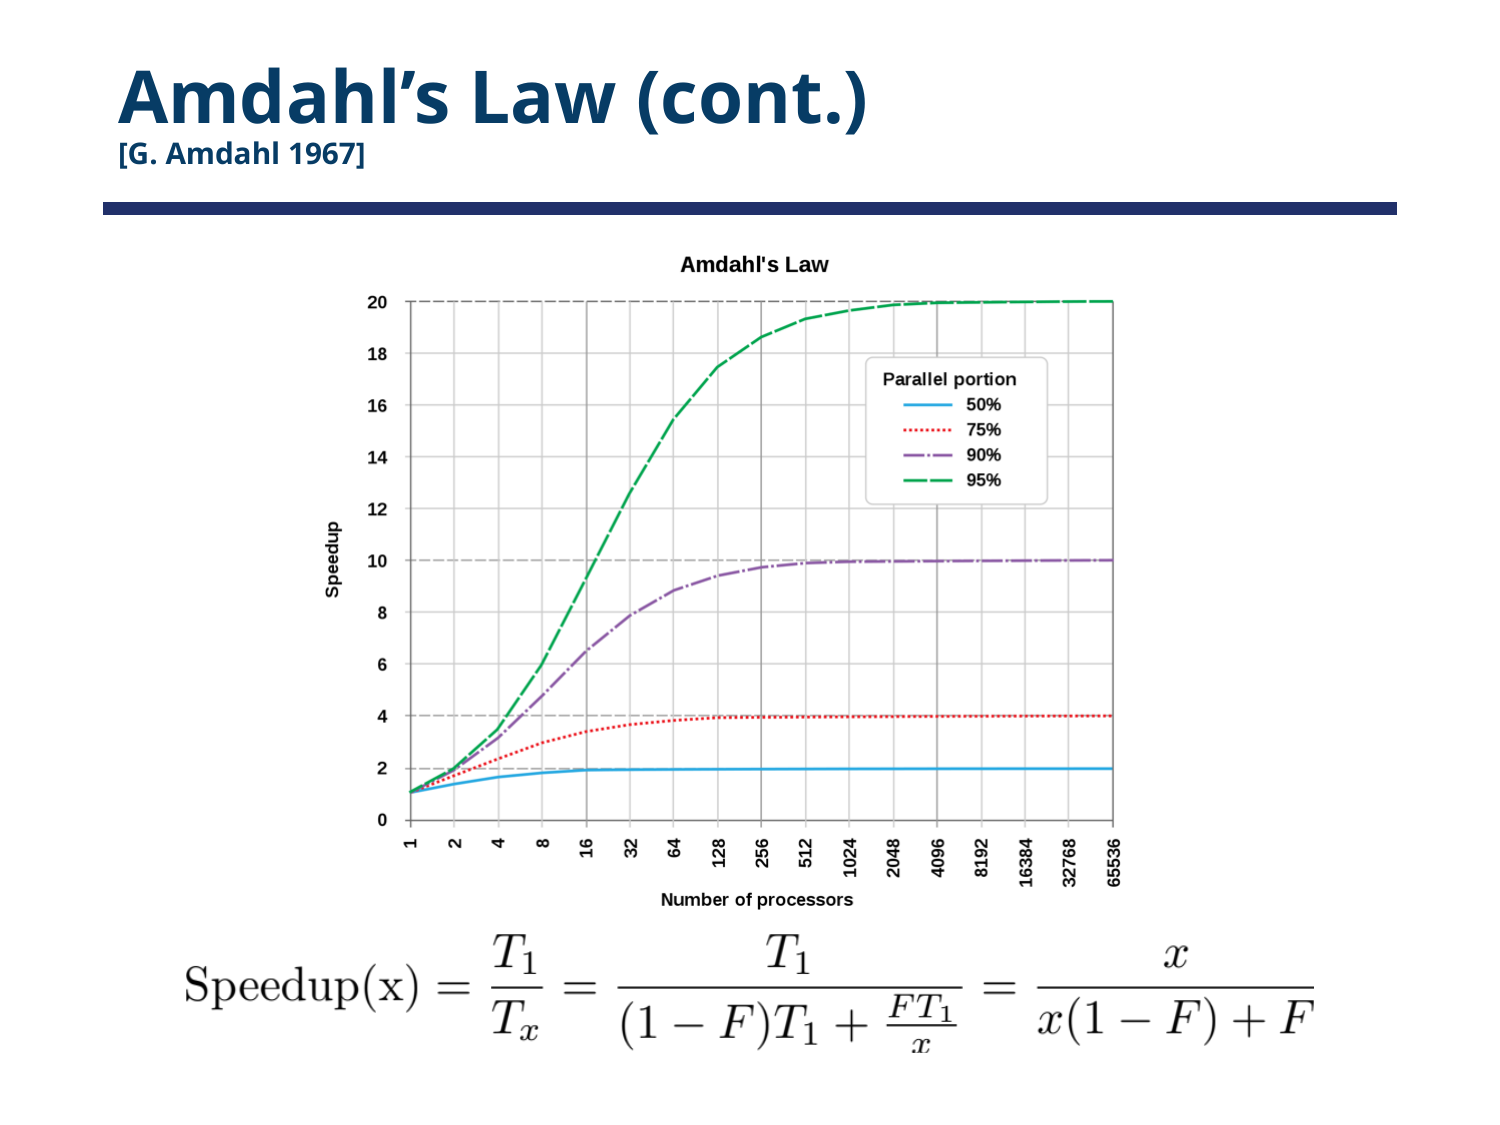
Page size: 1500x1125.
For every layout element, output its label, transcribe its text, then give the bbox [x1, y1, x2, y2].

title Amdahl’s Law (cont.) [G. Amdahl 1967] [103, 34, 1397, 197]
picture [185, 234, 1314, 1053]
